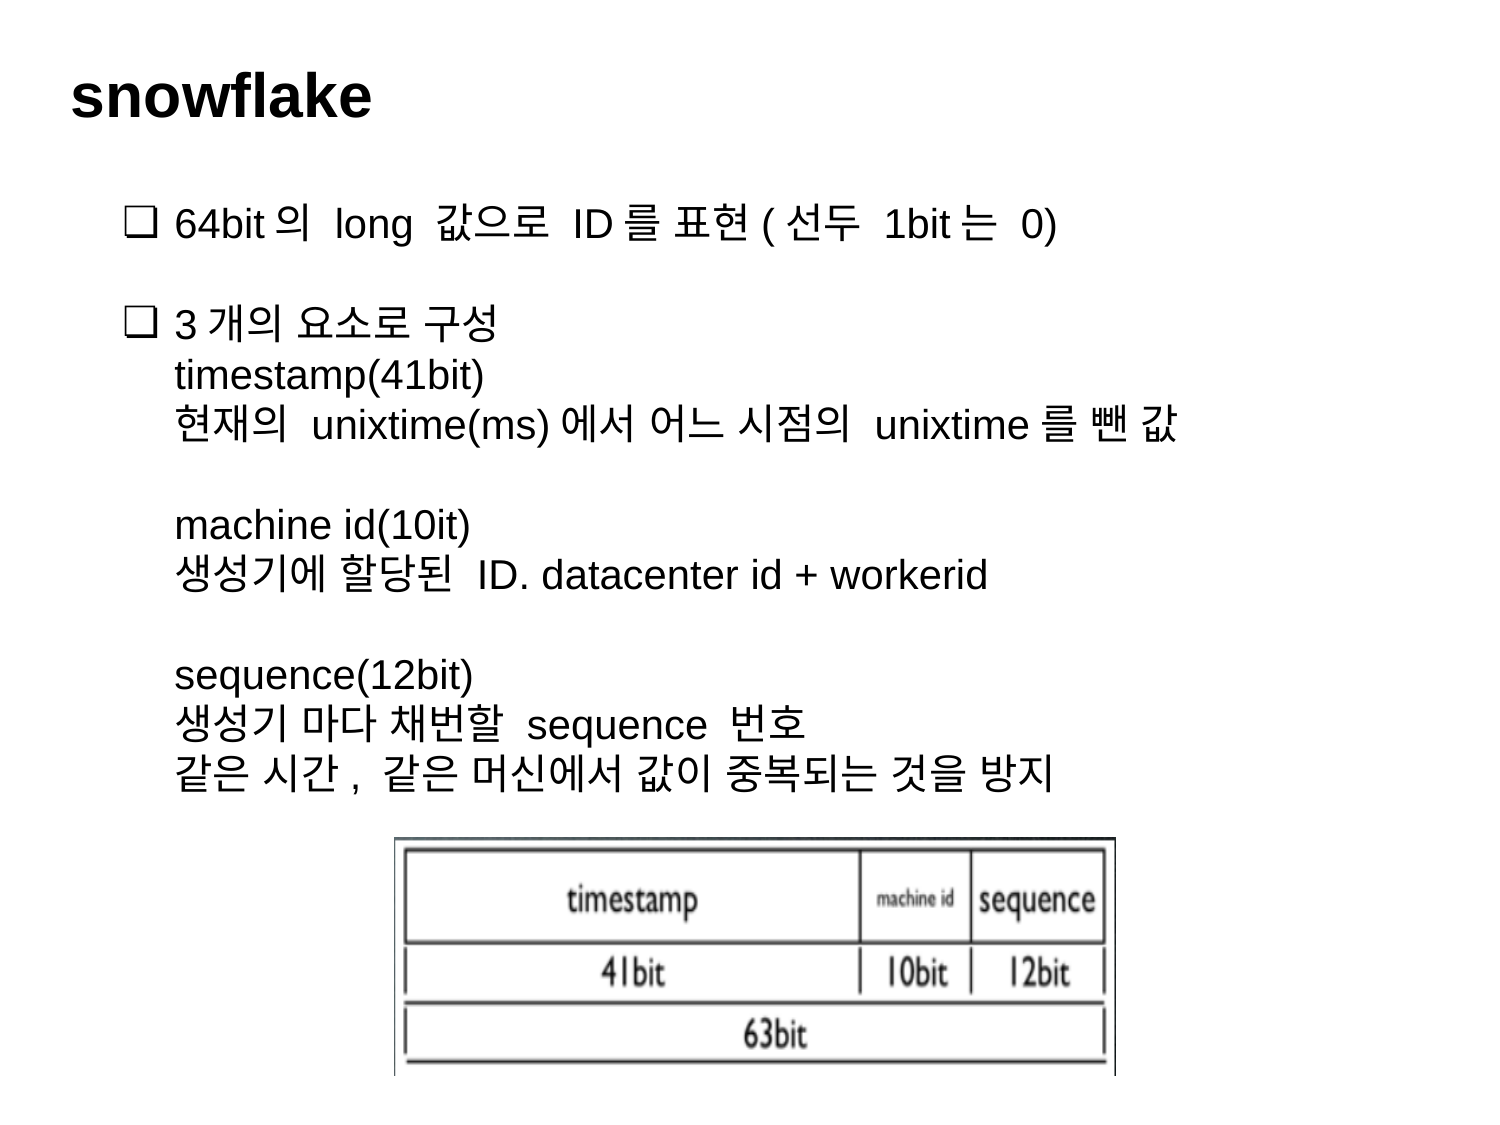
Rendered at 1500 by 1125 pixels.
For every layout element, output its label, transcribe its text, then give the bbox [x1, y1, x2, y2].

text_box 64bit의 long 값으로 ID를 표현(선두 1bit는 0) 3개의 요소로 구성 timestamp(41bit) 현재의 unixtime(ms)에서 어느 시점의 unixtime를 뺀 값 machine id(10it) 생성기에 할당된 ID. datacenter id + workerid sequence(12bit) 생성기 마다 채번할 sequence 번호 같은 시간, 같은 머신에서 값이 중복되는 것을 방지 [84, 182, 1401, 882]
text_box snowflake [55, 40, 1230, 138]
picture [394, 837, 1116, 1077]
